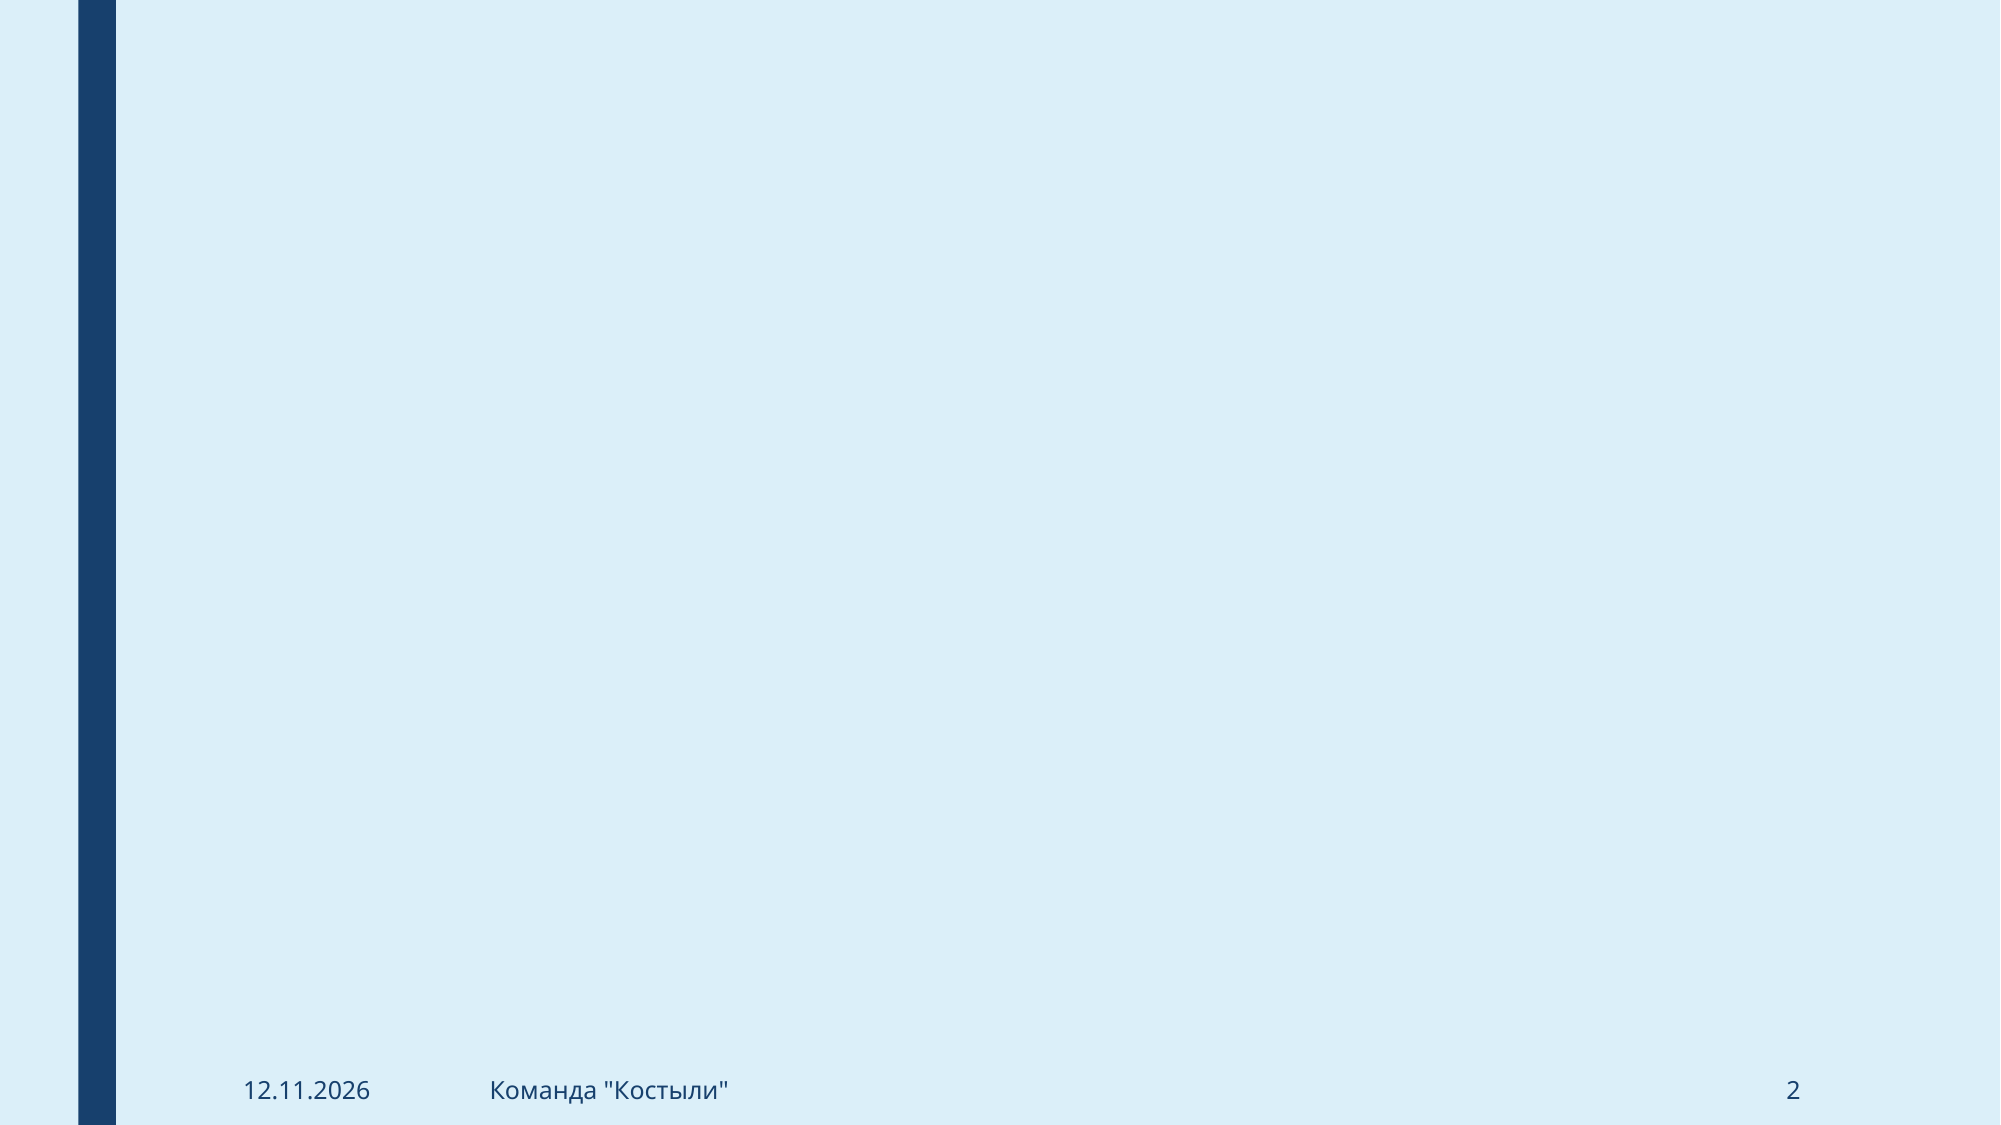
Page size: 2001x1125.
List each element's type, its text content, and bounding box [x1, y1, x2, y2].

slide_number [228, 1058, 426, 1125]
slide_number 2 [1553, 1058, 1816, 1125]
footer Команда "Костыли" [474, 1058, 1505, 1125]
